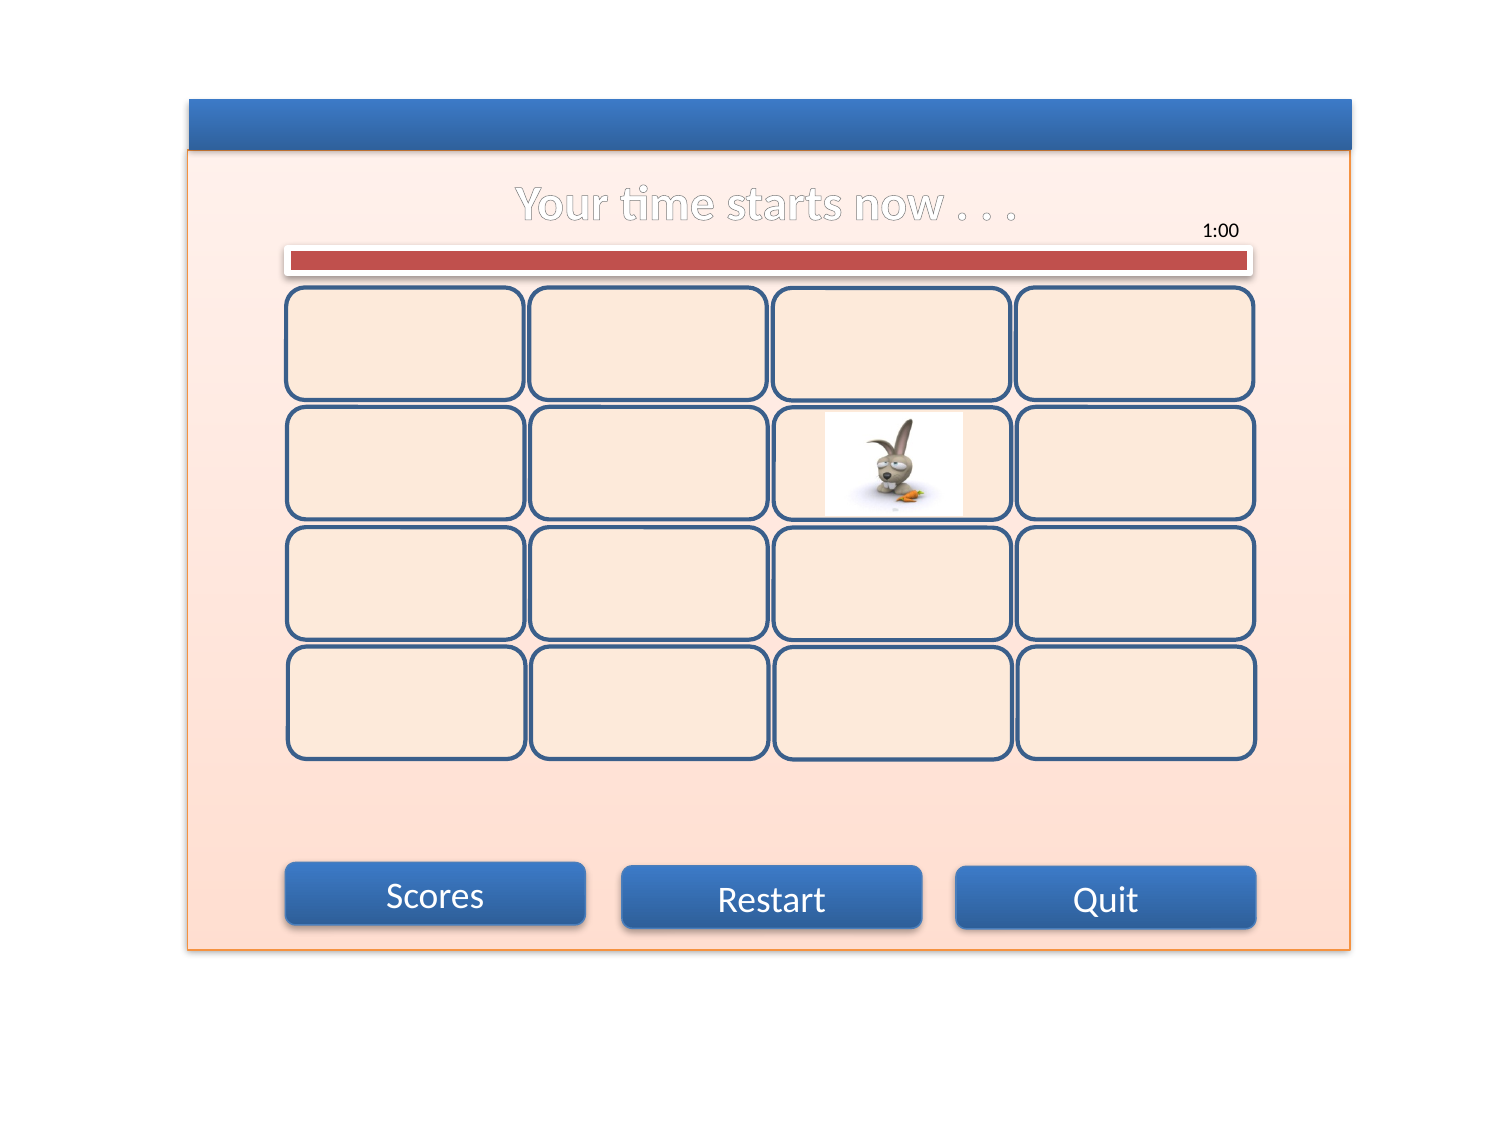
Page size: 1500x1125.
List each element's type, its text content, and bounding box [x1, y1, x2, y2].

text_box Quit [955, 865, 1257, 930]
text_box [284, 525, 527, 642]
text_box [284, 245, 1253, 276]
text_box Restart [621, 865, 923, 930]
text_box [1013, 285, 1256, 403]
text_box [187, 156, 1351, 951]
text_box [527, 285, 769, 403]
text_box [1014, 404, 1257, 522]
text_box [189, 99, 1352, 150]
text_box 1:00 [1187, 209, 1338, 250]
text_box Your time starts now . . . [500, 162, 1033, 238]
text_box [527, 404, 770, 522]
text_box [527, 525, 770, 642]
text_box [1014, 525, 1257, 642]
picture [824, 412, 963, 516]
text_box [283, 285, 526, 403]
text_box [770, 285, 1013, 403]
text_box [771, 405, 1014, 522]
text_box [771, 525, 1014, 643]
text_box [285, 644, 528, 762]
text_box Scores [284, 861, 587, 926]
text_box [1015, 644, 1258, 762]
text_box [528, 644, 771, 762]
text_box [284, 404, 527, 522]
text_box [772, 644, 1015, 762]
